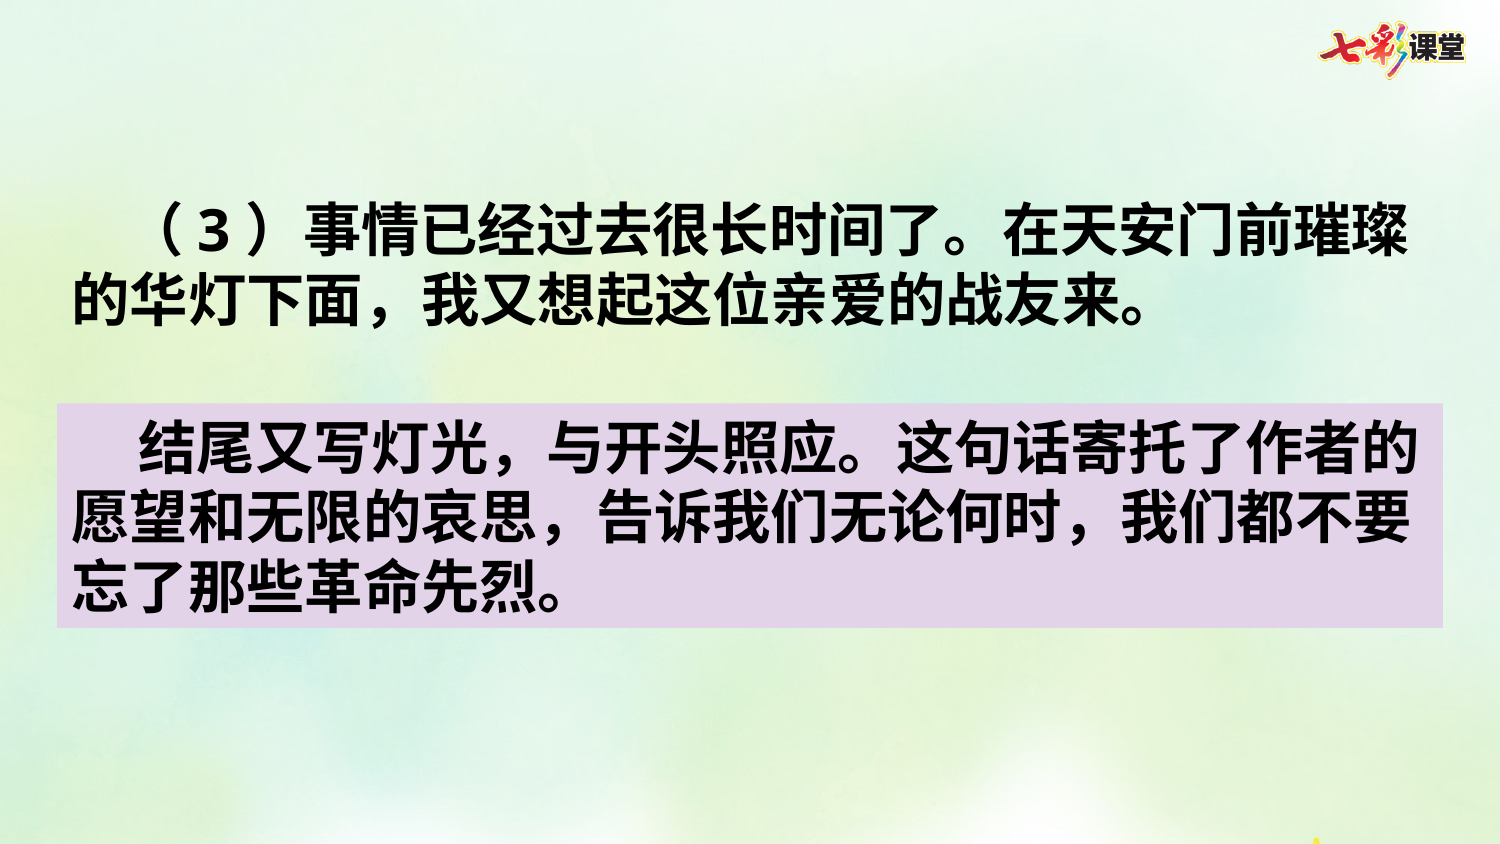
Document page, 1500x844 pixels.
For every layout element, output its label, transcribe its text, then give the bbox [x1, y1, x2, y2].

text_box 结尾又写灯光，与开头照应。这句话寄托了作者的愿望和无限的哀思，告诉我们无论何时，我们都不要忘了那些革命先烈。 [57, 403, 1443, 628]
text_box （3）事情已经过去很长时间了。在天安门前璀璨的华灯下面，我又想起这位亲爱的战友来。 [57, 185, 1443, 341]
picture [0, 0, 1500, 844]
